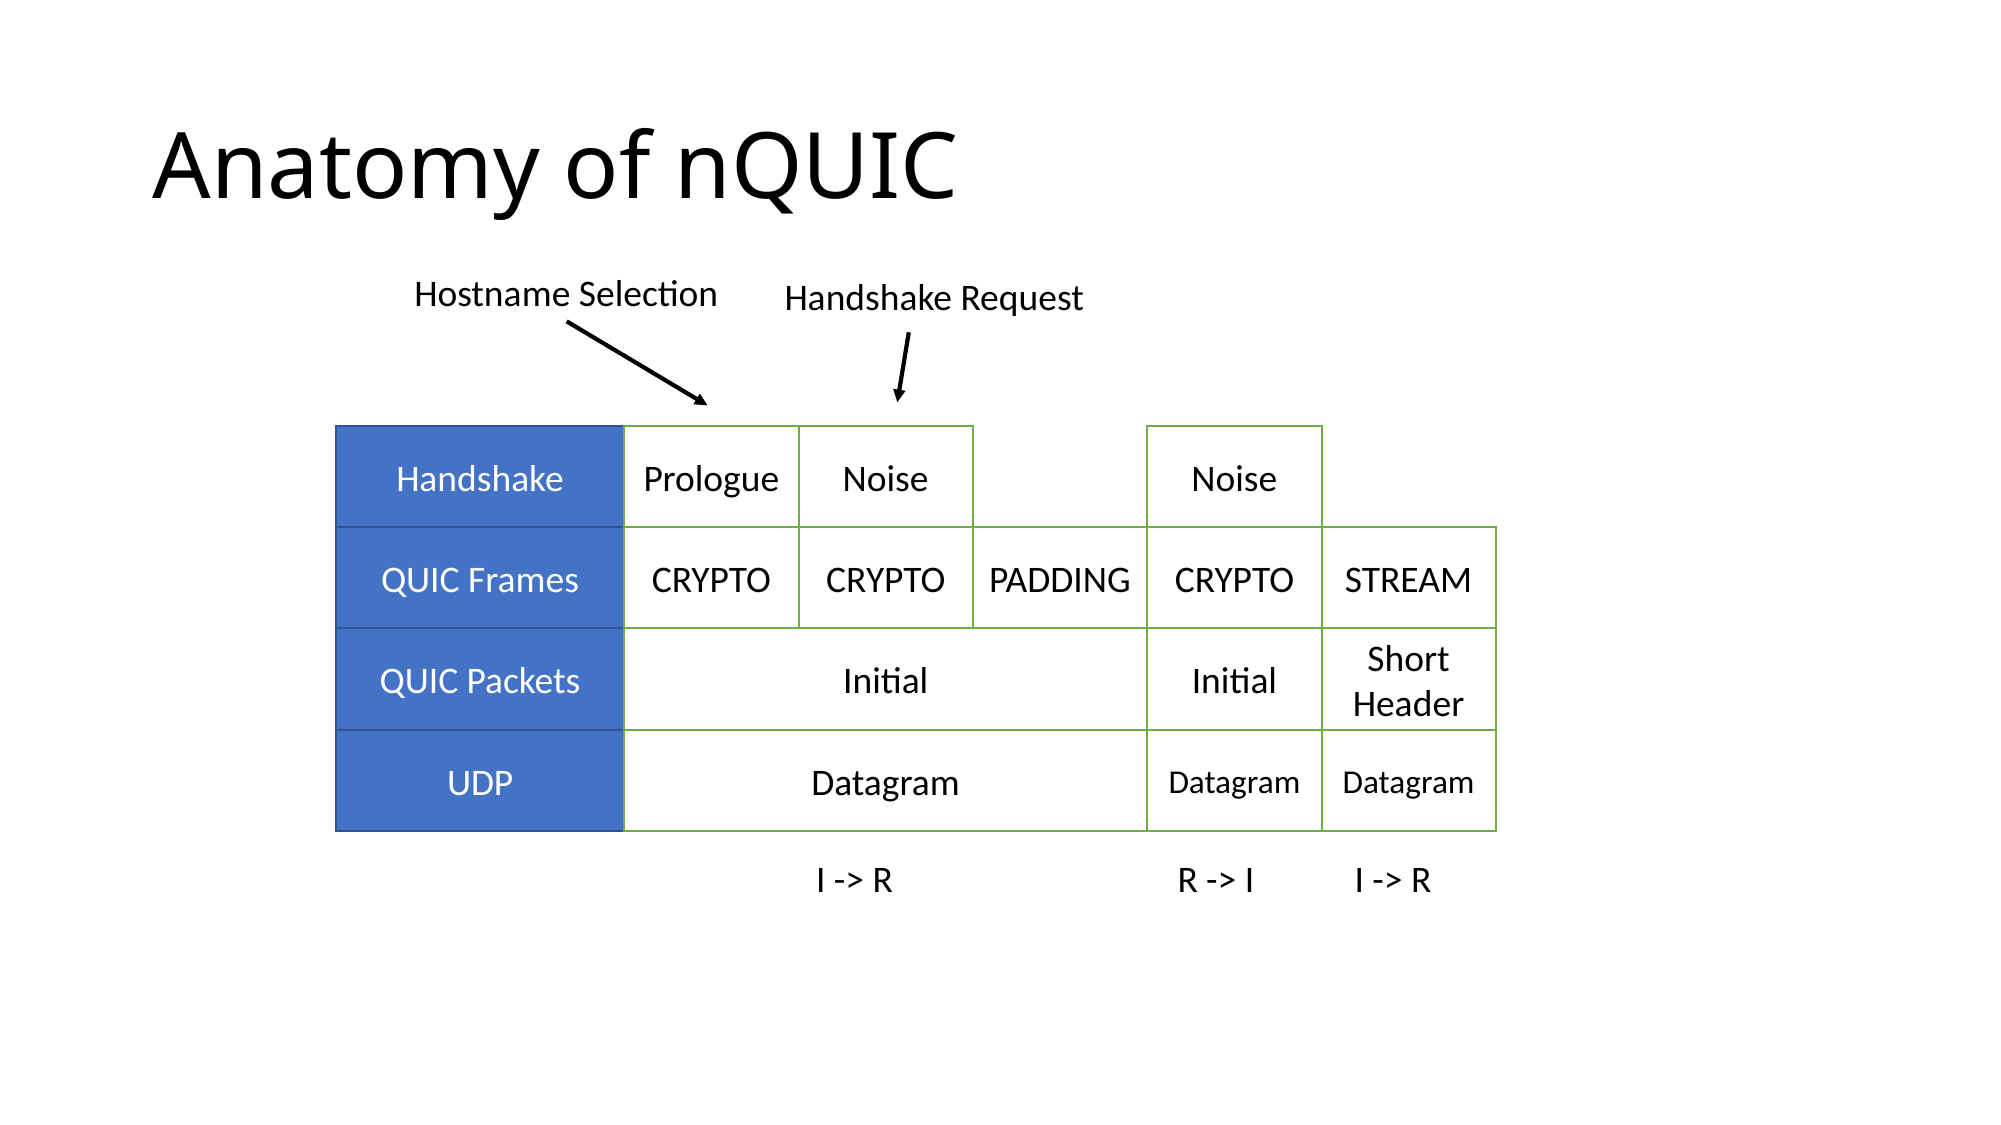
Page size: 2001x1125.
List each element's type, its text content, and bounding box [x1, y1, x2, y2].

text_box Handshake [335, 425, 623, 528]
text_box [566, 322, 708, 406]
text_box Initial [1146, 627, 1321, 729]
text_box QUIC Packets [335, 629, 623, 731]
text_box Noise [798, 425, 974, 526]
text_box CRYPTO [1146, 526, 1321, 627]
title Anatomy of nQUIC [137, 59, 1863, 278]
text_box CRYPTO [798, 526, 972, 627]
text_box I -> R [1339, 847, 1447, 908]
text_box Short Header [1321, 627, 1497, 729]
text_box QUIC Frames [335, 528, 623, 629]
text_box R -> I [1162, 847, 1270, 908]
text_box UDP [335, 731, 623, 832]
text_box Handshake Request [769, 265, 1100, 326]
text_box Initial [623, 627, 1146, 729]
text_box CRYPTO [623, 526, 798, 627]
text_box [897, 332, 909, 403]
text_box Noise [1146, 425, 1323, 526]
text_box STREAM [1321, 526, 1497, 627]
text_box I -> R [801, 847, 908, 908]
text_box Datagram [623, 729, 1146, 832]
text_box PADDING [972, 526, 1146, 627]
text_box Hostname Selection [399, 261, 734, 322]
text_box Prologue [623, 425, 798, 526]
text_box Datagram [1146, 729, 1321, 832]
text_box Datagram [1321, 729, 1497, 832]
